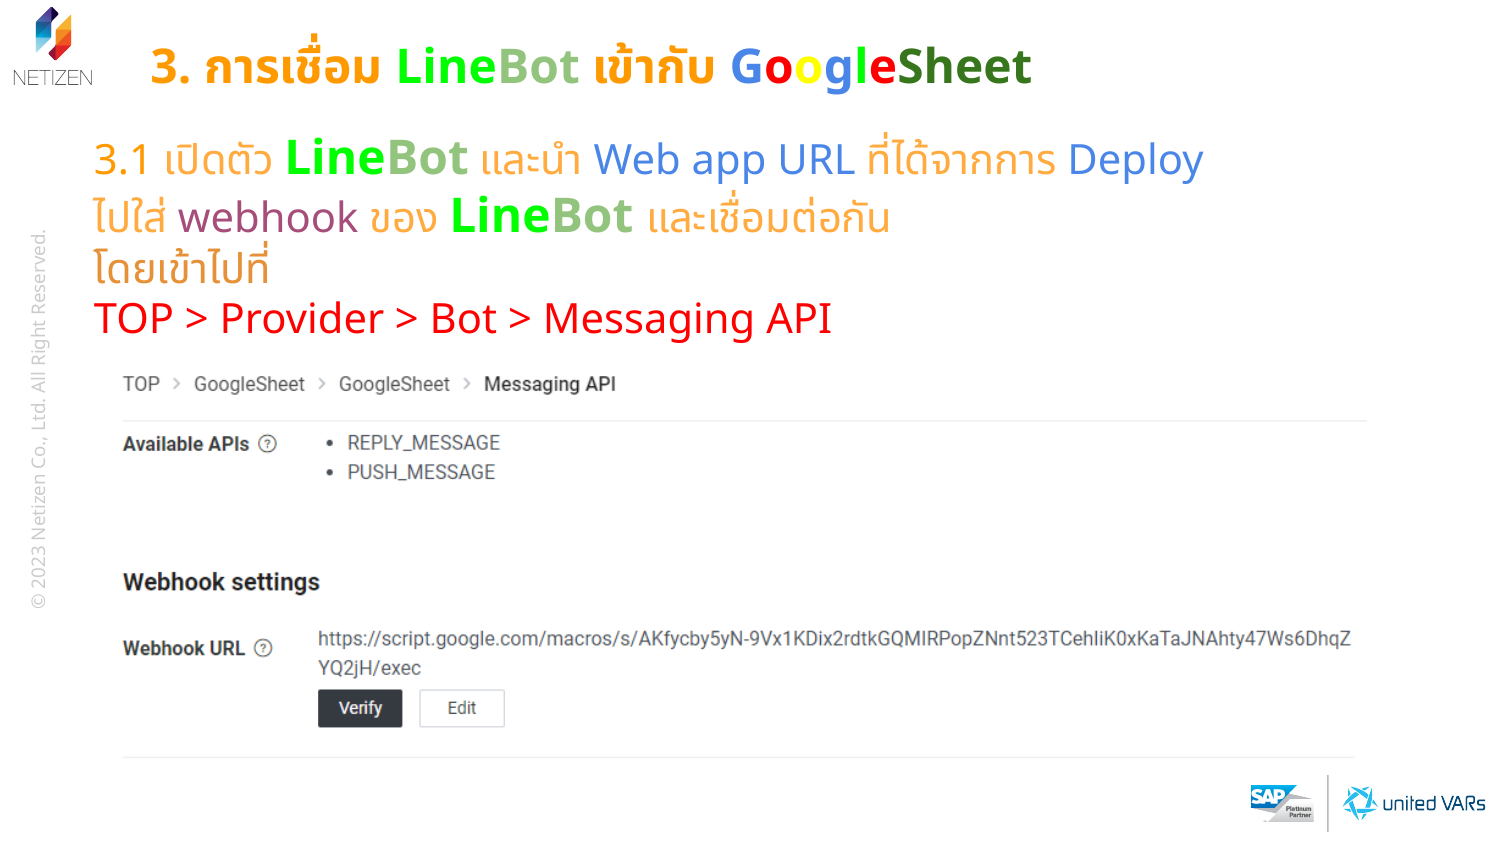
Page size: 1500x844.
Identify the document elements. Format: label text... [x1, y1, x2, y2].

picture [0, 0, 105, 104]
title 3.1 เปิดตัว LineBot และนำ Web app URL ที่ได้จากการ Deploy ไปใส่ webhook ของ LineBot และเชื่อมต่อกัน โดยเข้าไปที่ TOP > Provider > Bot > Messaging API [79, 111, 1500, 379]
title 3. การเชื่อม LineBot เข้ากับ GoogleSheet [135, 21, 1500, 111]
picture [107, 358, 1500, 844]
